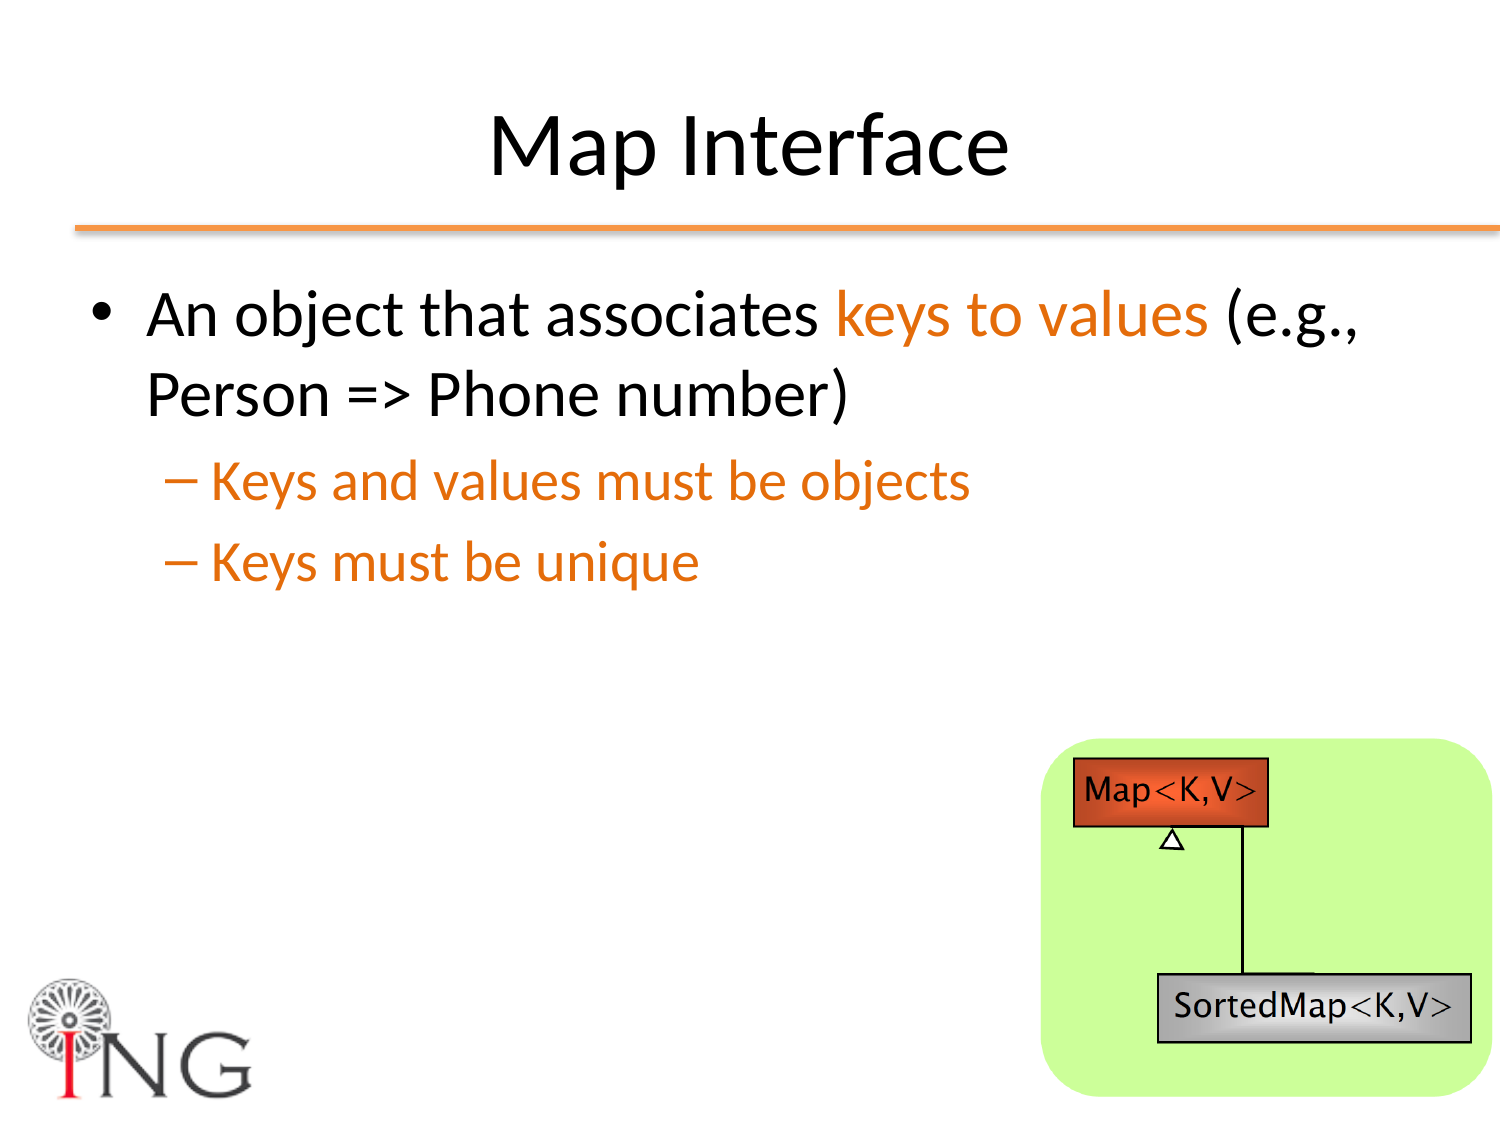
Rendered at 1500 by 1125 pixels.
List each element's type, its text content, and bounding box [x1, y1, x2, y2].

picture [3, 956, 281, 1125]
picture [1036, 719, 1500, 1109]
title Map Interface [75, 45, 1425, 233]
list An object that associates keys to values (e.g., Person => Phone number) Keys and values must be objects Keys must be unique [75, 262, 1425, 1005]
